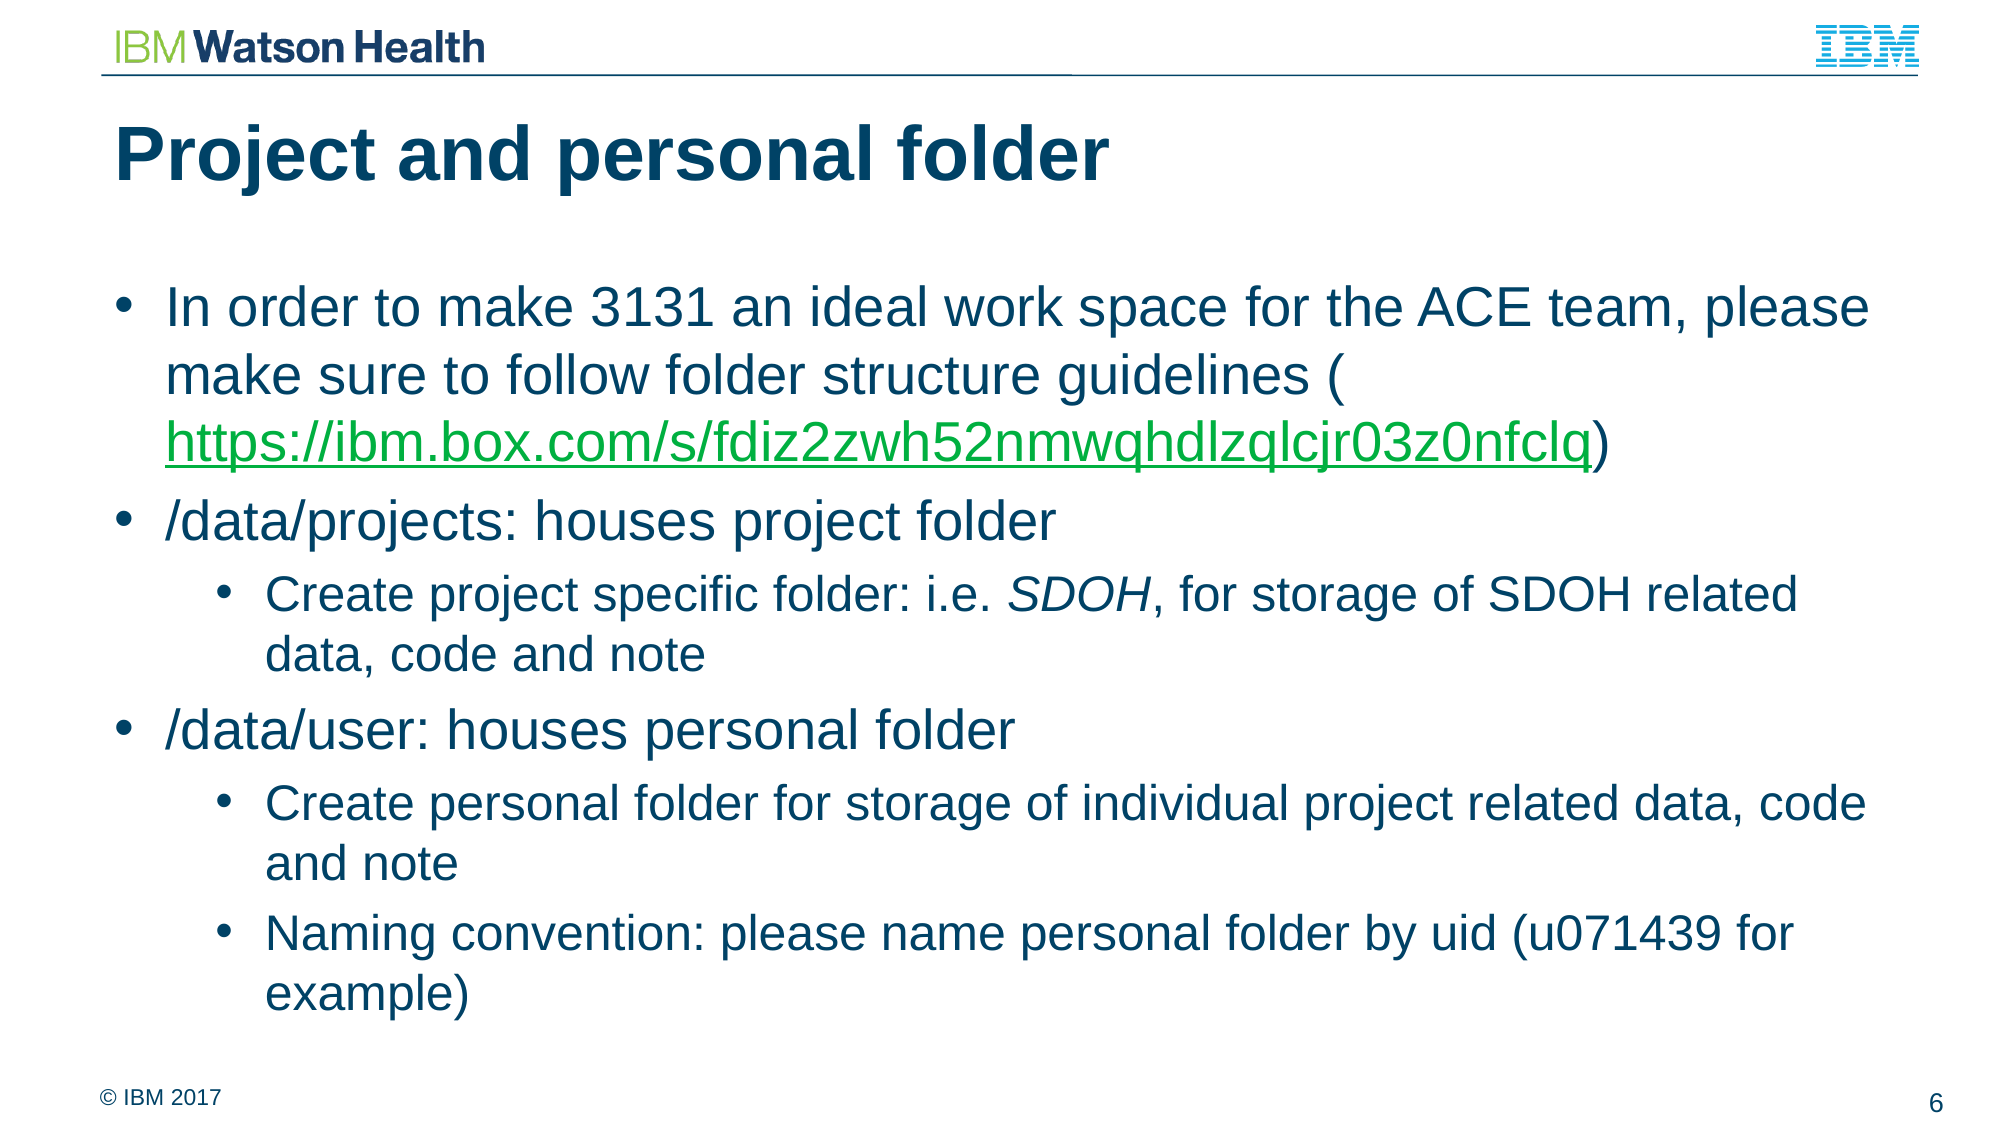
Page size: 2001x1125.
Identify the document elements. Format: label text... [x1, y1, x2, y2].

picture [116, 30, 484, 63]
picture [1816, 25, 1919, 67]
title Project and personal folder [99, 96, 1900, 196]
list In order to make 3131 an ideal work space for the ACE team, please make sure to follow folder structure guidelines (https://ibm.box.com/s/fdiz2zwh52nmwqhdlzqlcjr03z0nfclq) /data/projects: houses project folder Create project specific folder: i.e. SDOH, for storage of SDOH related data, code and note /data/user: houses personal folder Create personal folder for storage of individual project related data, code and note Naming convention: please name personal folder by uid (u071439 for example) [99, 262, 1900, 1046]
